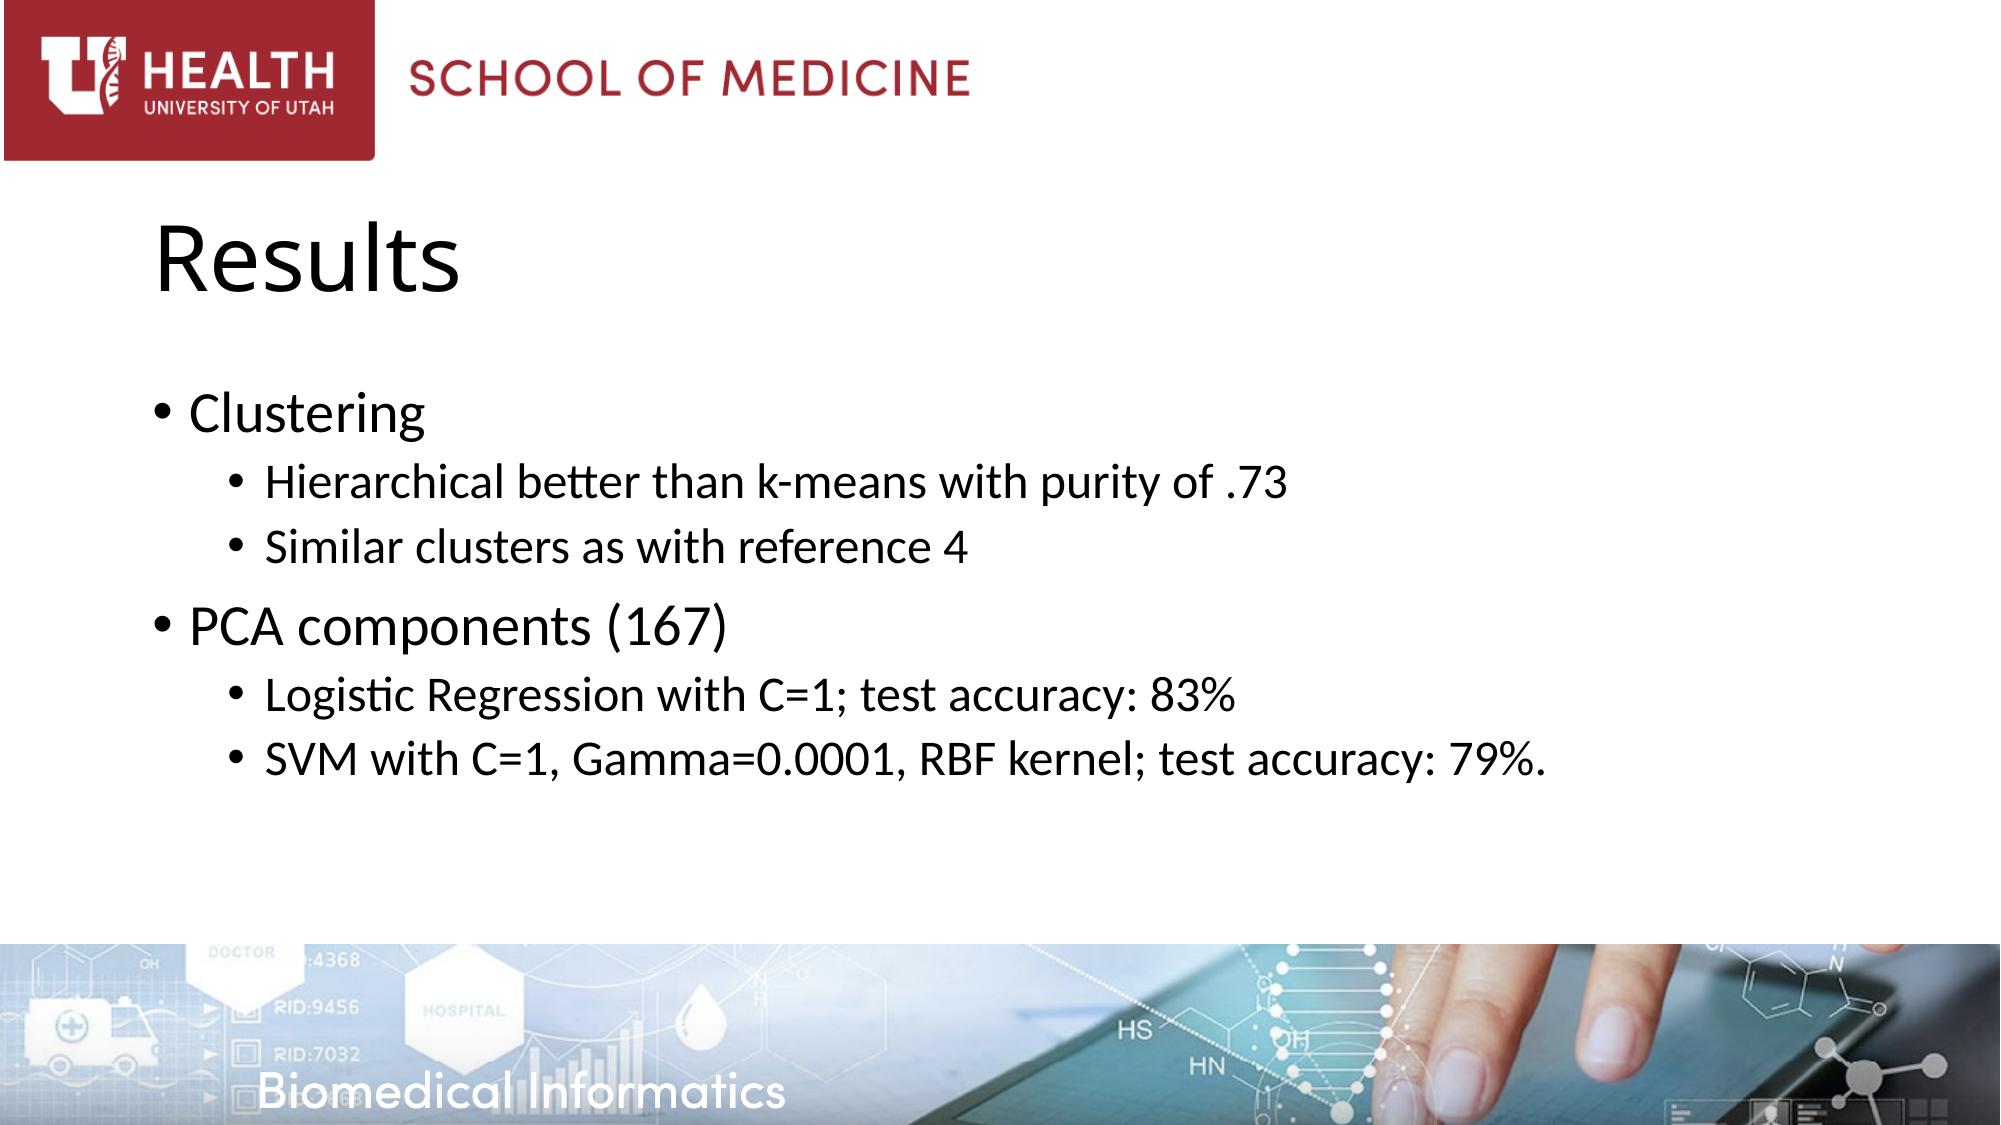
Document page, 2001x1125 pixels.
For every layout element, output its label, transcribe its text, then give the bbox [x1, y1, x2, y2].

picture [4, 0, 1000, 165]
list Clustering Hierarchical better than k-means with purity of .73 Similar clusters as with reference 4 PCA components (167) Logistic Regression with C=1; test accuracy: 83% SVM with C=1, Gamma=0.0001, RBF kernel; test accuracy: 79%. [137, 375, 1863, 945]
picture [0, 944, 2000, 1125]
title Results [137, 153, 1863, 371]
